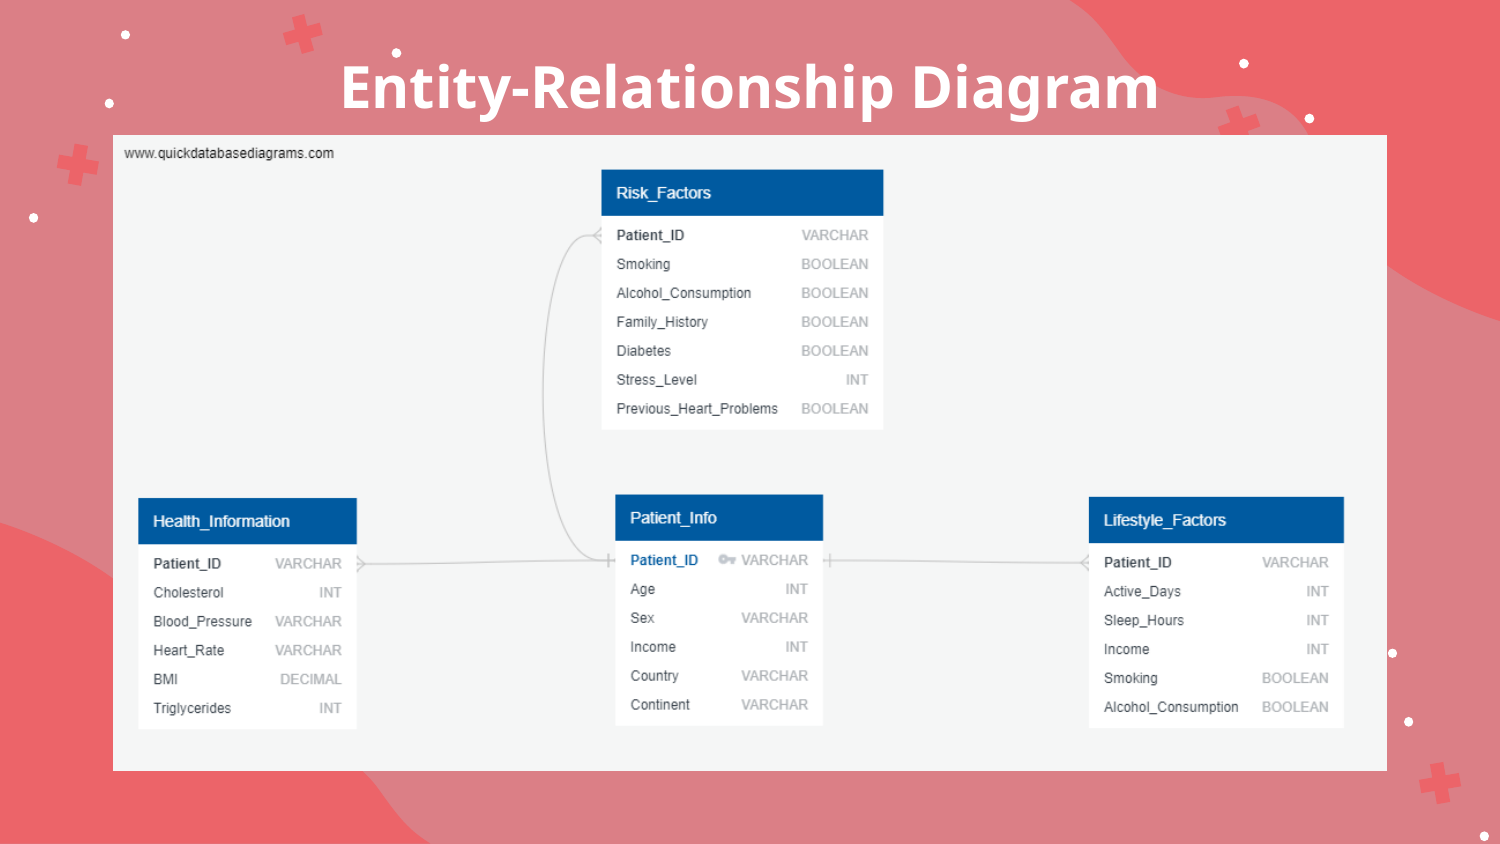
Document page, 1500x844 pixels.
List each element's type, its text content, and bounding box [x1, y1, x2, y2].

text_box Entity-Relationship Diagram [113, 34, 1387, 106]
picture [113, 135, 1387, 771]
